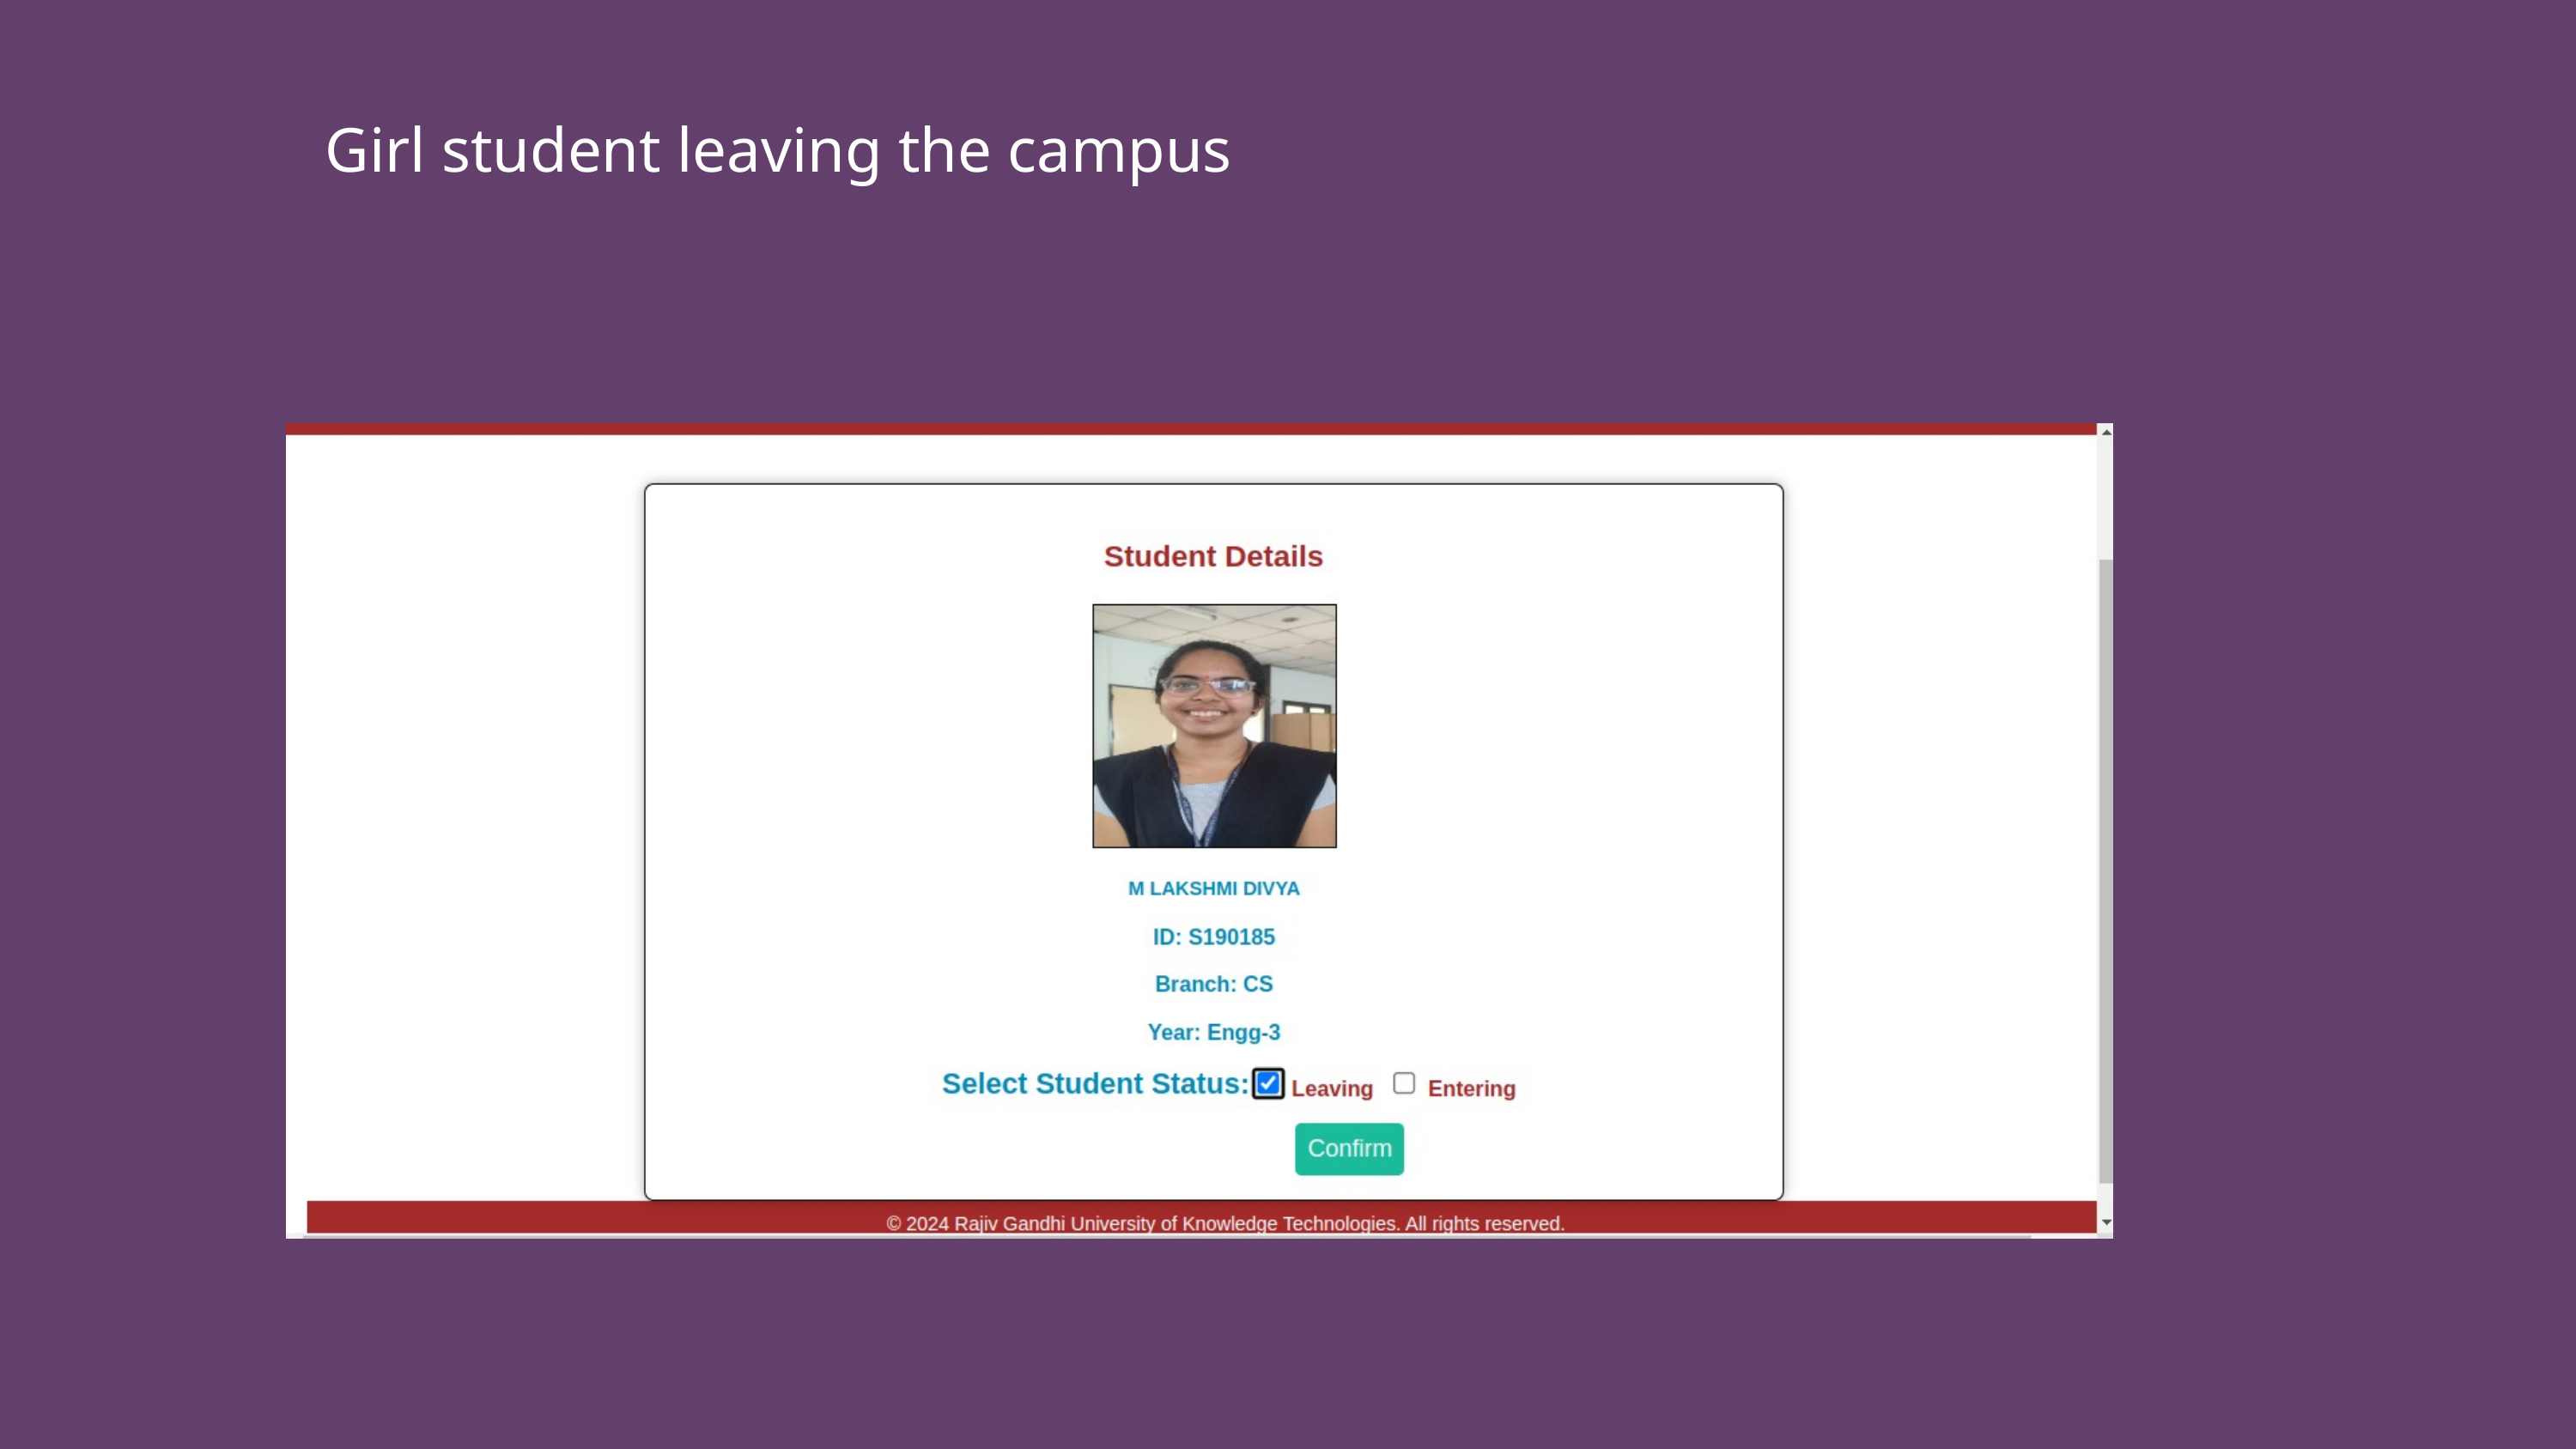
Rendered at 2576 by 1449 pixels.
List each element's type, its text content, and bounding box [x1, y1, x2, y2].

text_box Girl student leaving the campus [141, 99, 1417, 185]
picture [286, 422, 2113, 1240]
